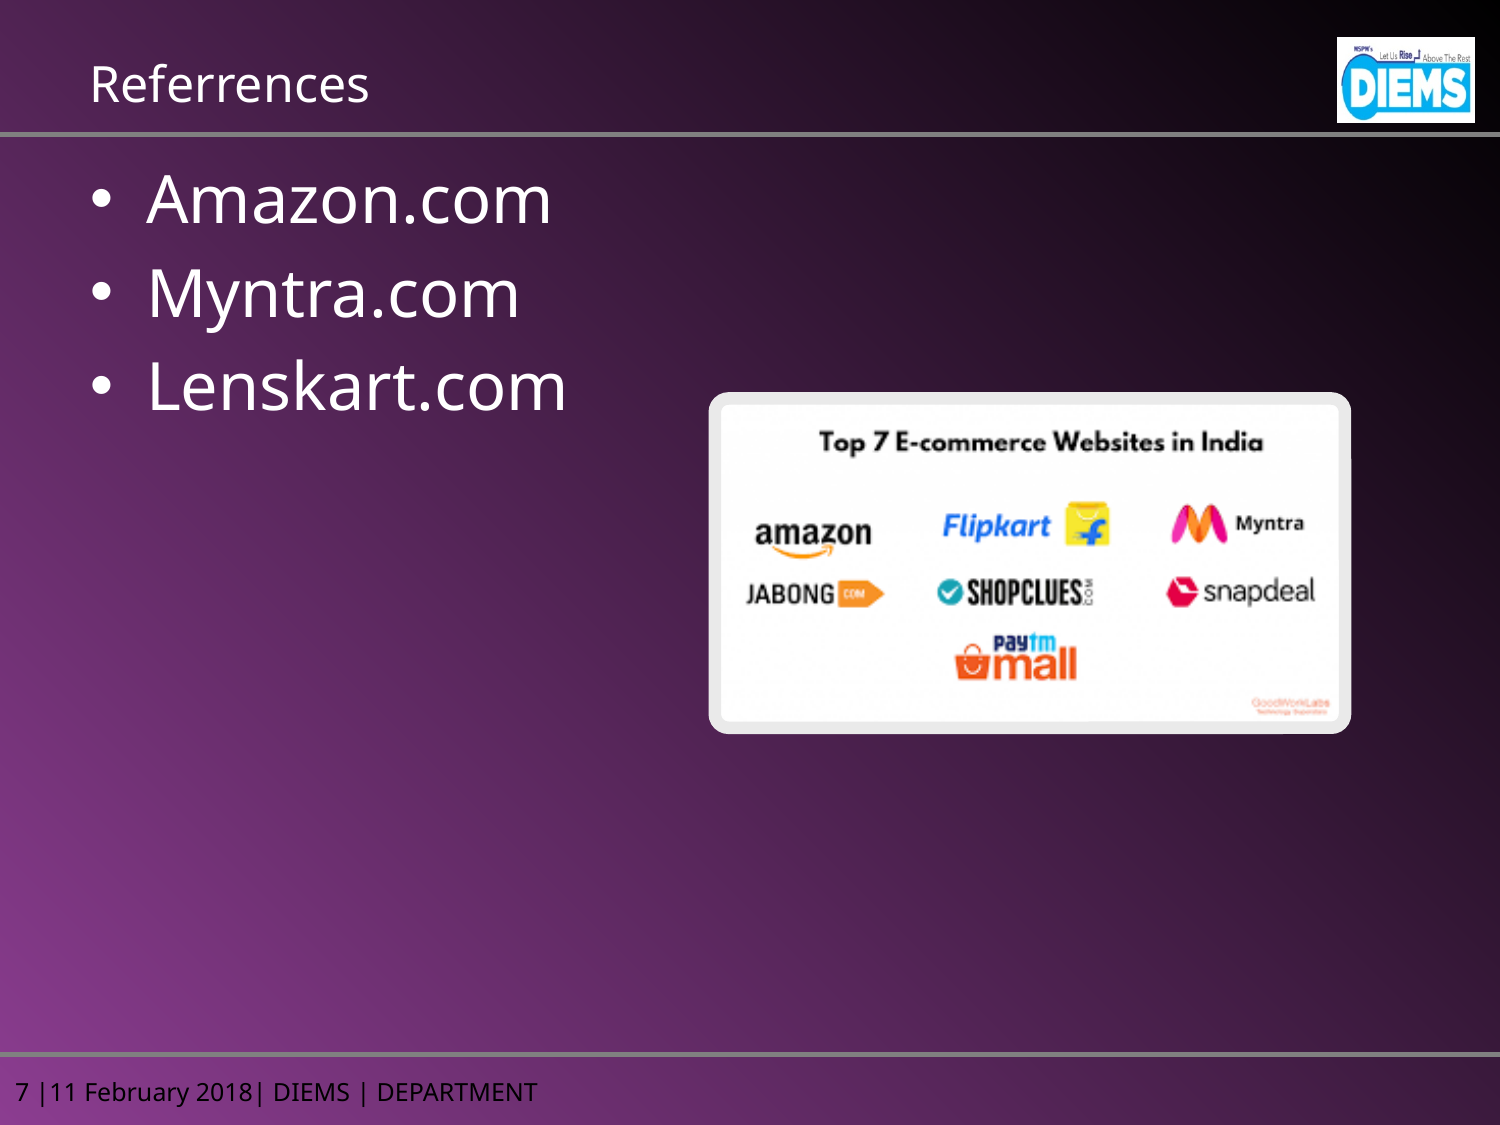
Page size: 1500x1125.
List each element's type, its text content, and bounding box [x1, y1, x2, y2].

list Amazon.com Myntra.com Lenskart.com [75, 149, 1425, 1005]
title Referrences [75, 45, 1325, 125]
picture [714, 398, 1346, 729]
picture [1337, 37, 1475, 123]
